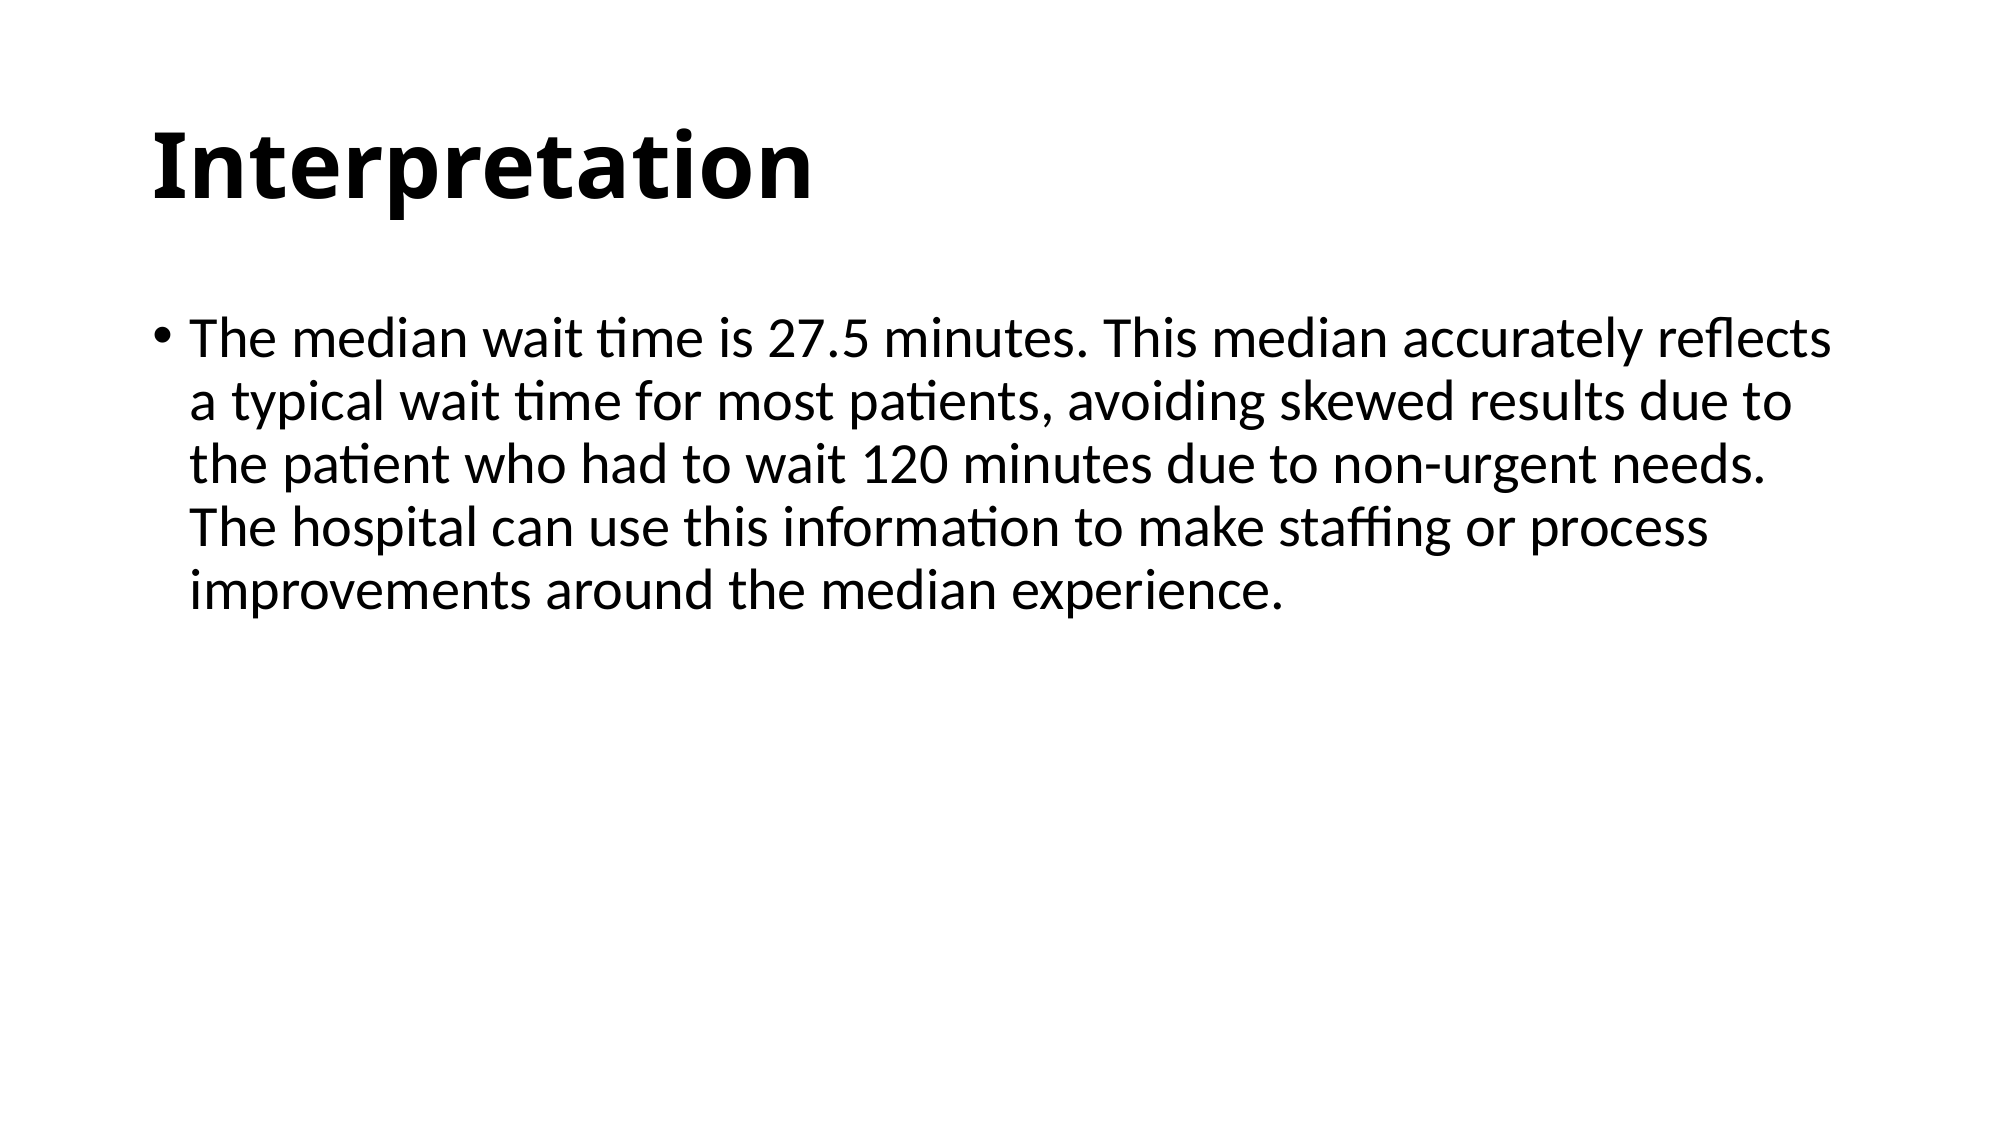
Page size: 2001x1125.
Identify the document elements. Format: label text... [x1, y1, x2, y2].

title Interpretation [137, 59, 1863, 278]
list The median wait time is 27.5 minutes. This median accurately reflects a typical wait time for most patients, avoiding skewed results due to the patient who had to wait 120 minutes due to non-urgent needs. The hospital can use this information to make staffing or process improvements around the median experience. [137, 299, 1863, 1014]
